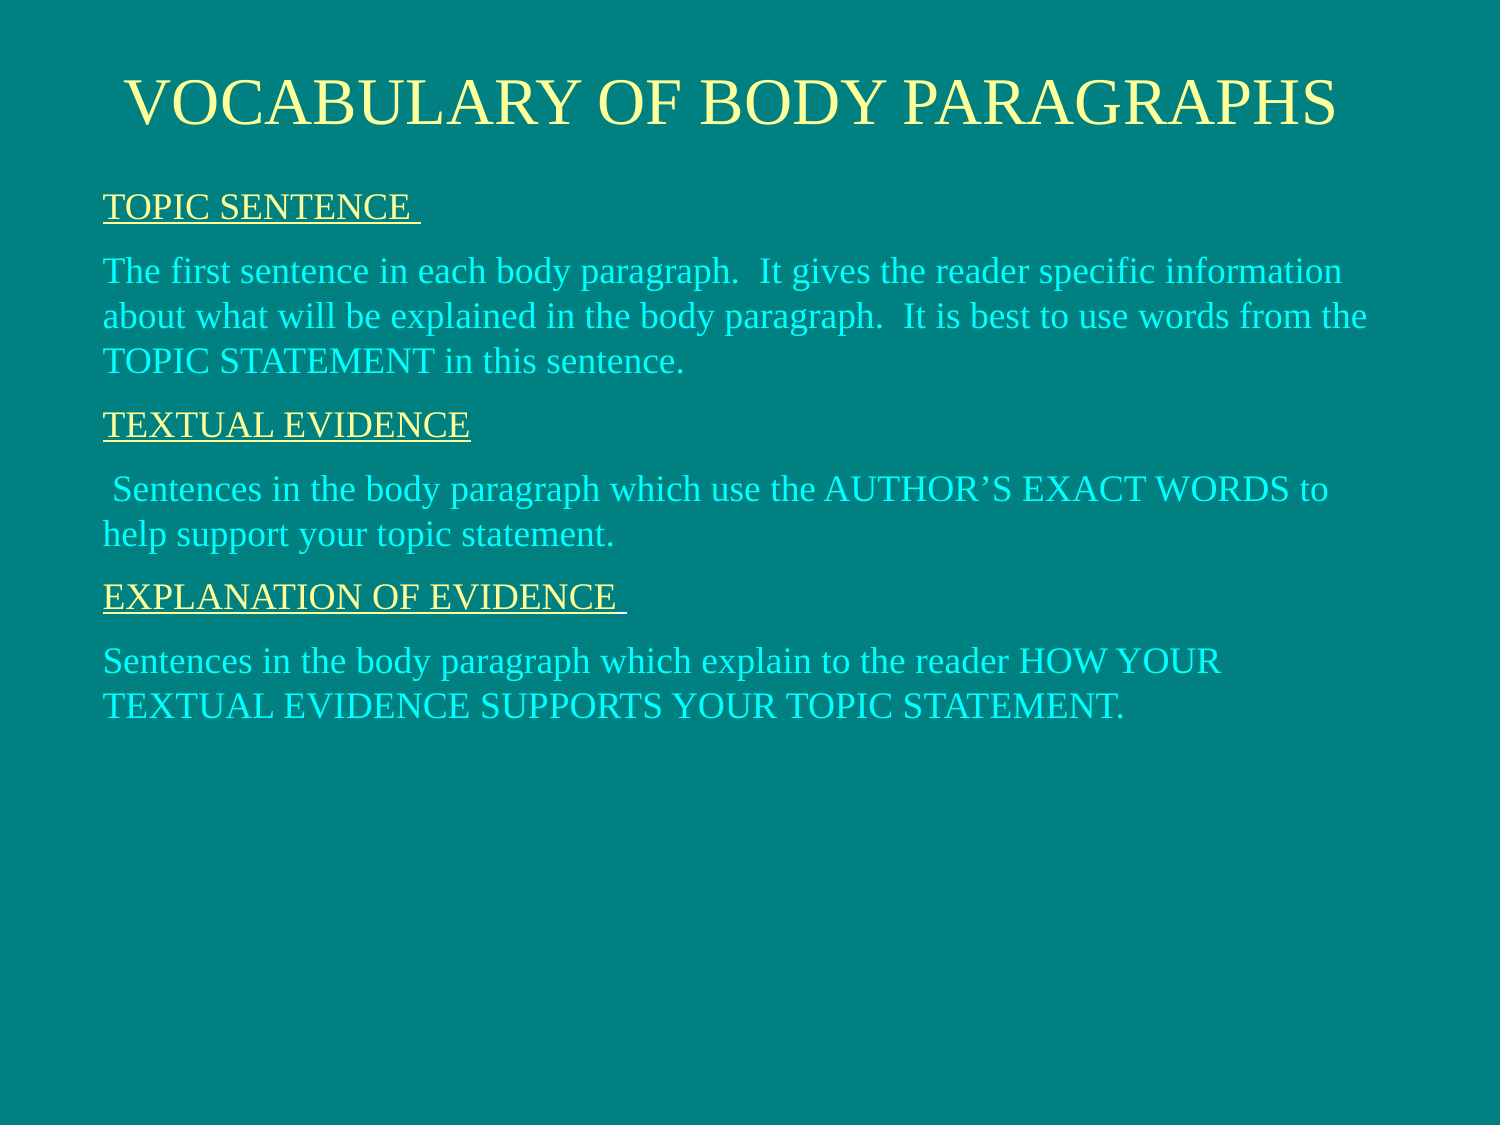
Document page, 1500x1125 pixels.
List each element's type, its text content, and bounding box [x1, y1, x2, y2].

text_box TOPIC SENTENCE The first sentence in each body paragraph. It gives the reader specific information about what will be explained in the body paragraph. It is best to use words from the TOPIC STATEMENT in this sentence. TEXTUAL EVIDENCE Sentences in the body paragraph which use the AUTHOR’S EXACT WORDS to help support your topic statement. EXPLANATION OF EVIDENCE Sentences in the body paragraph which explain to the reader HOW YOUR TEXTUAL EVIDENCE SUPPORTS YOUR TOPIC STATEMENT. [87, 174, 1400, 1069]
text_box VOCABULARY OF BODY PARAGRAPHS [75, 50, 1388, 235]
